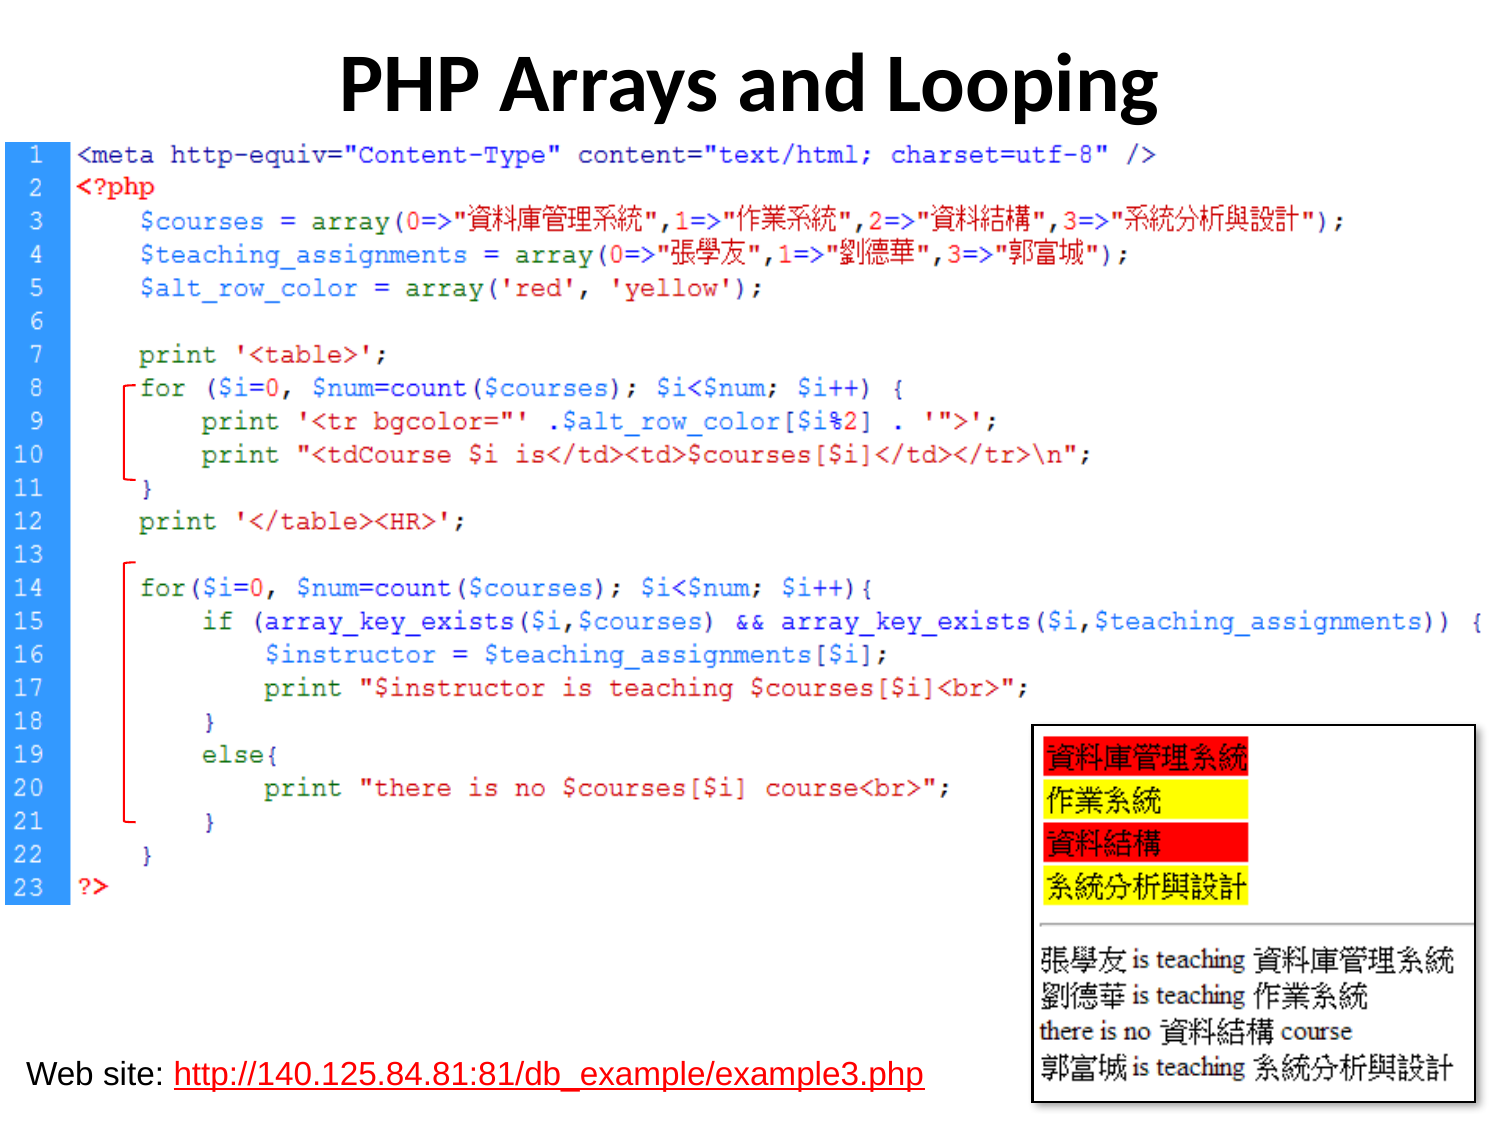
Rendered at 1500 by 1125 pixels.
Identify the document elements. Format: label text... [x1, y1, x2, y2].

picture [5, 142, 1494, 1101]
text_box PHP Arrays and Looping [74, 20, 1425, 138]
text_box Web site: http://140.125.84.81:81/db_example/example3.php [11, 1045, 940, 1100]
